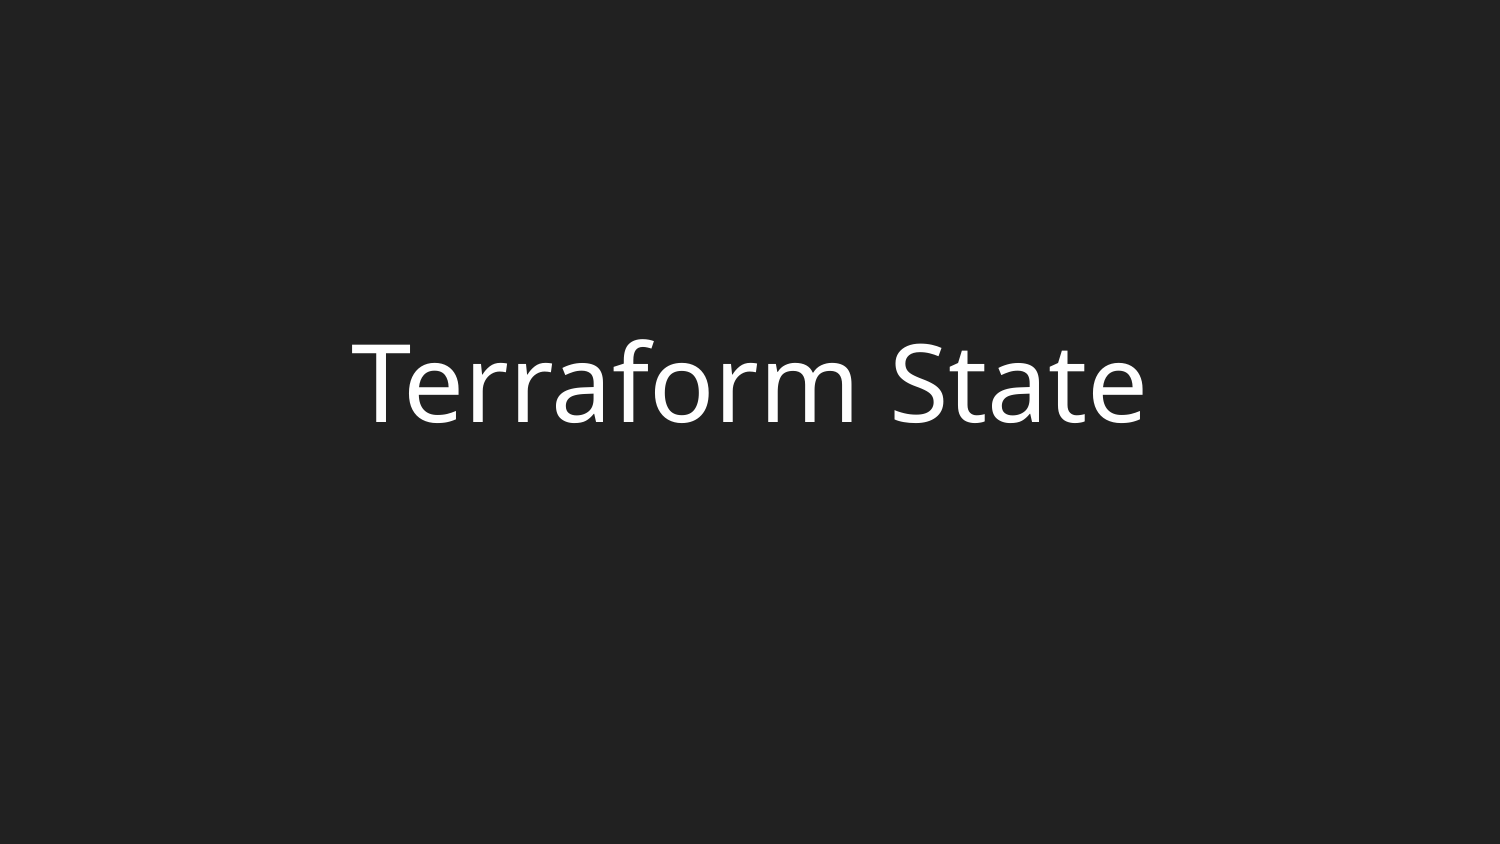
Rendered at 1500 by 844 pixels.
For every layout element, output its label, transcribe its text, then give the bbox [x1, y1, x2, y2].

title Terraform State [51, 122, 1449, 459]
